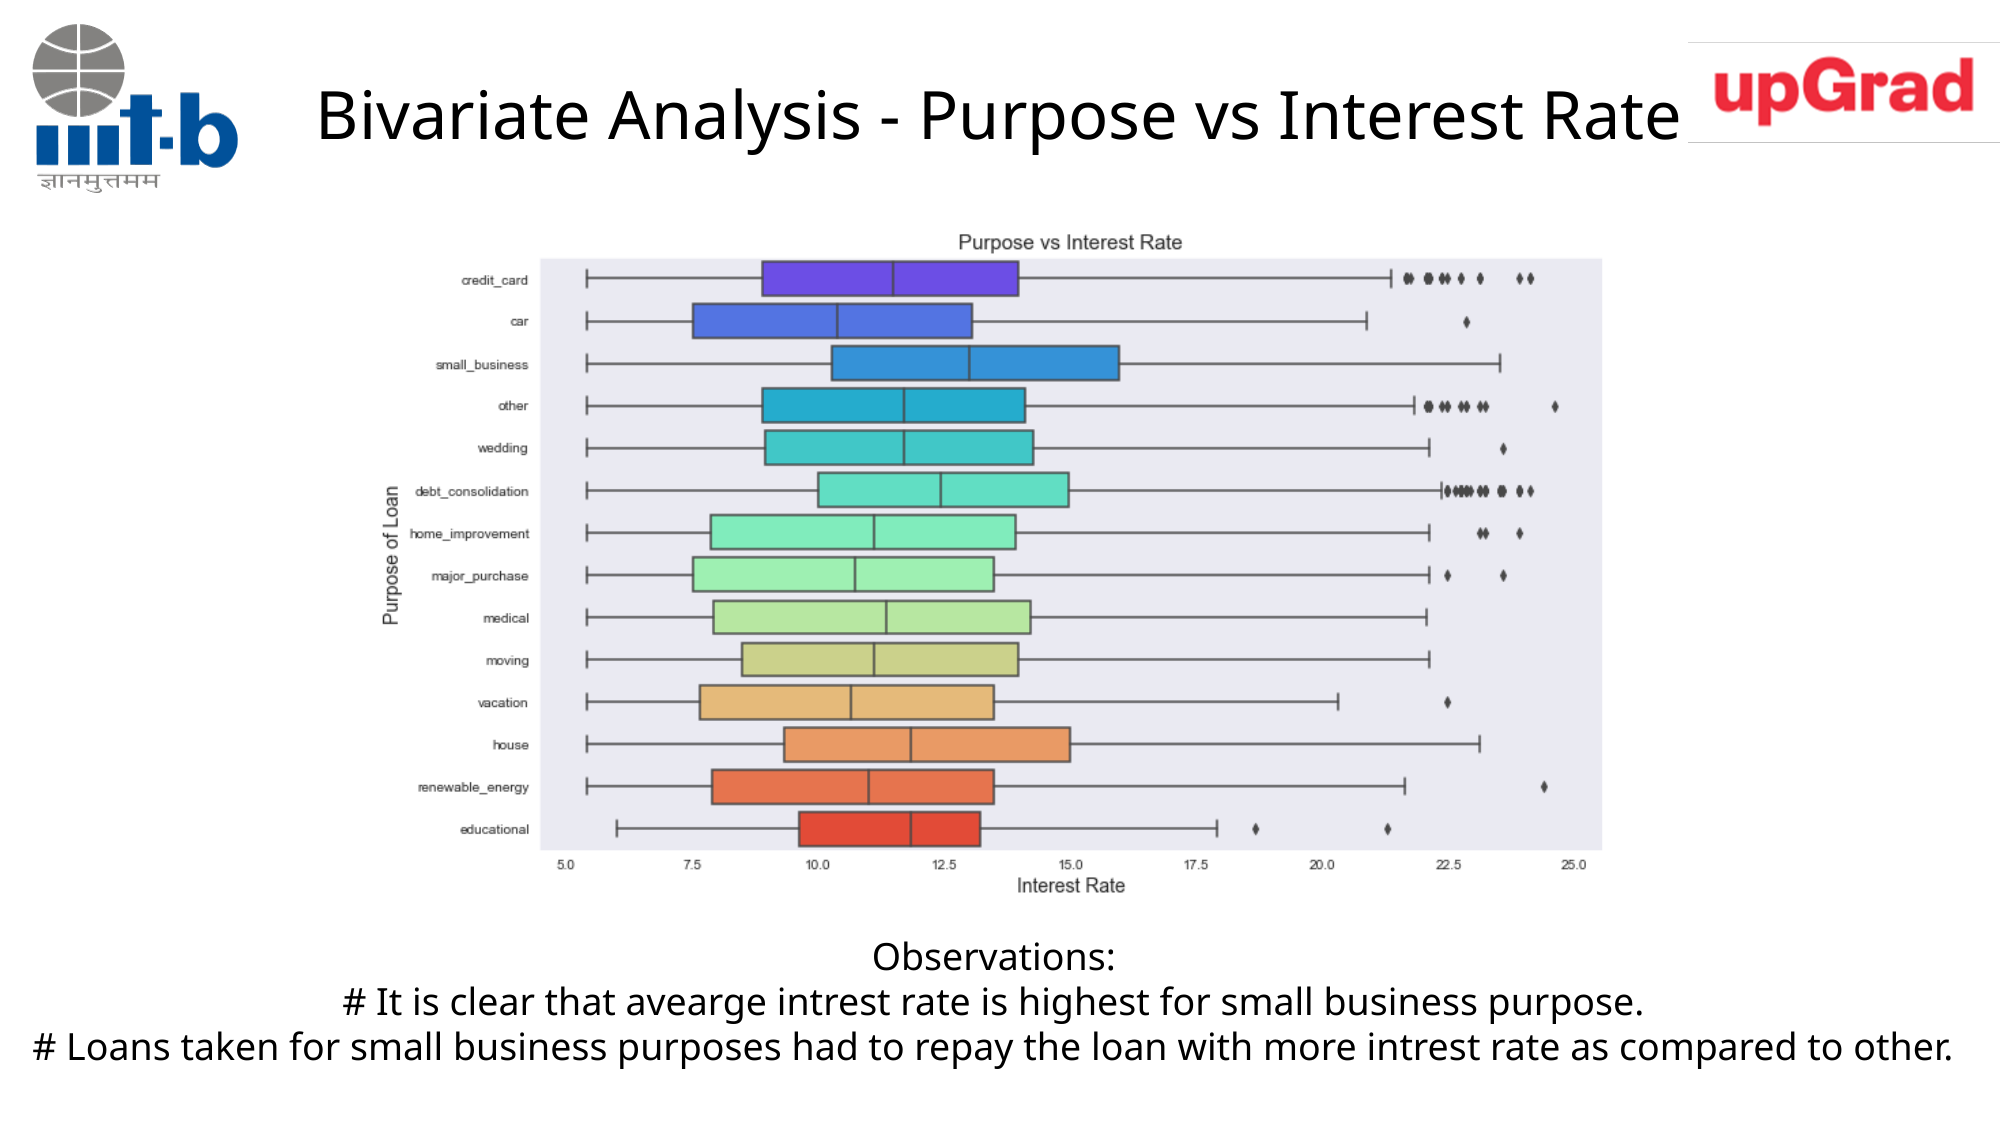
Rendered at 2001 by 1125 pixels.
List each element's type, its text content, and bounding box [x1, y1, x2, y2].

picture [0, 0, 2000, 909]
text_box Observations: # It is clear that avearge intrest rate is highest for small business purpose. # Loans taken for small business purposes had to repay the loan with more intrest rate as compared to other. [17, 925, 1971, 1076]
